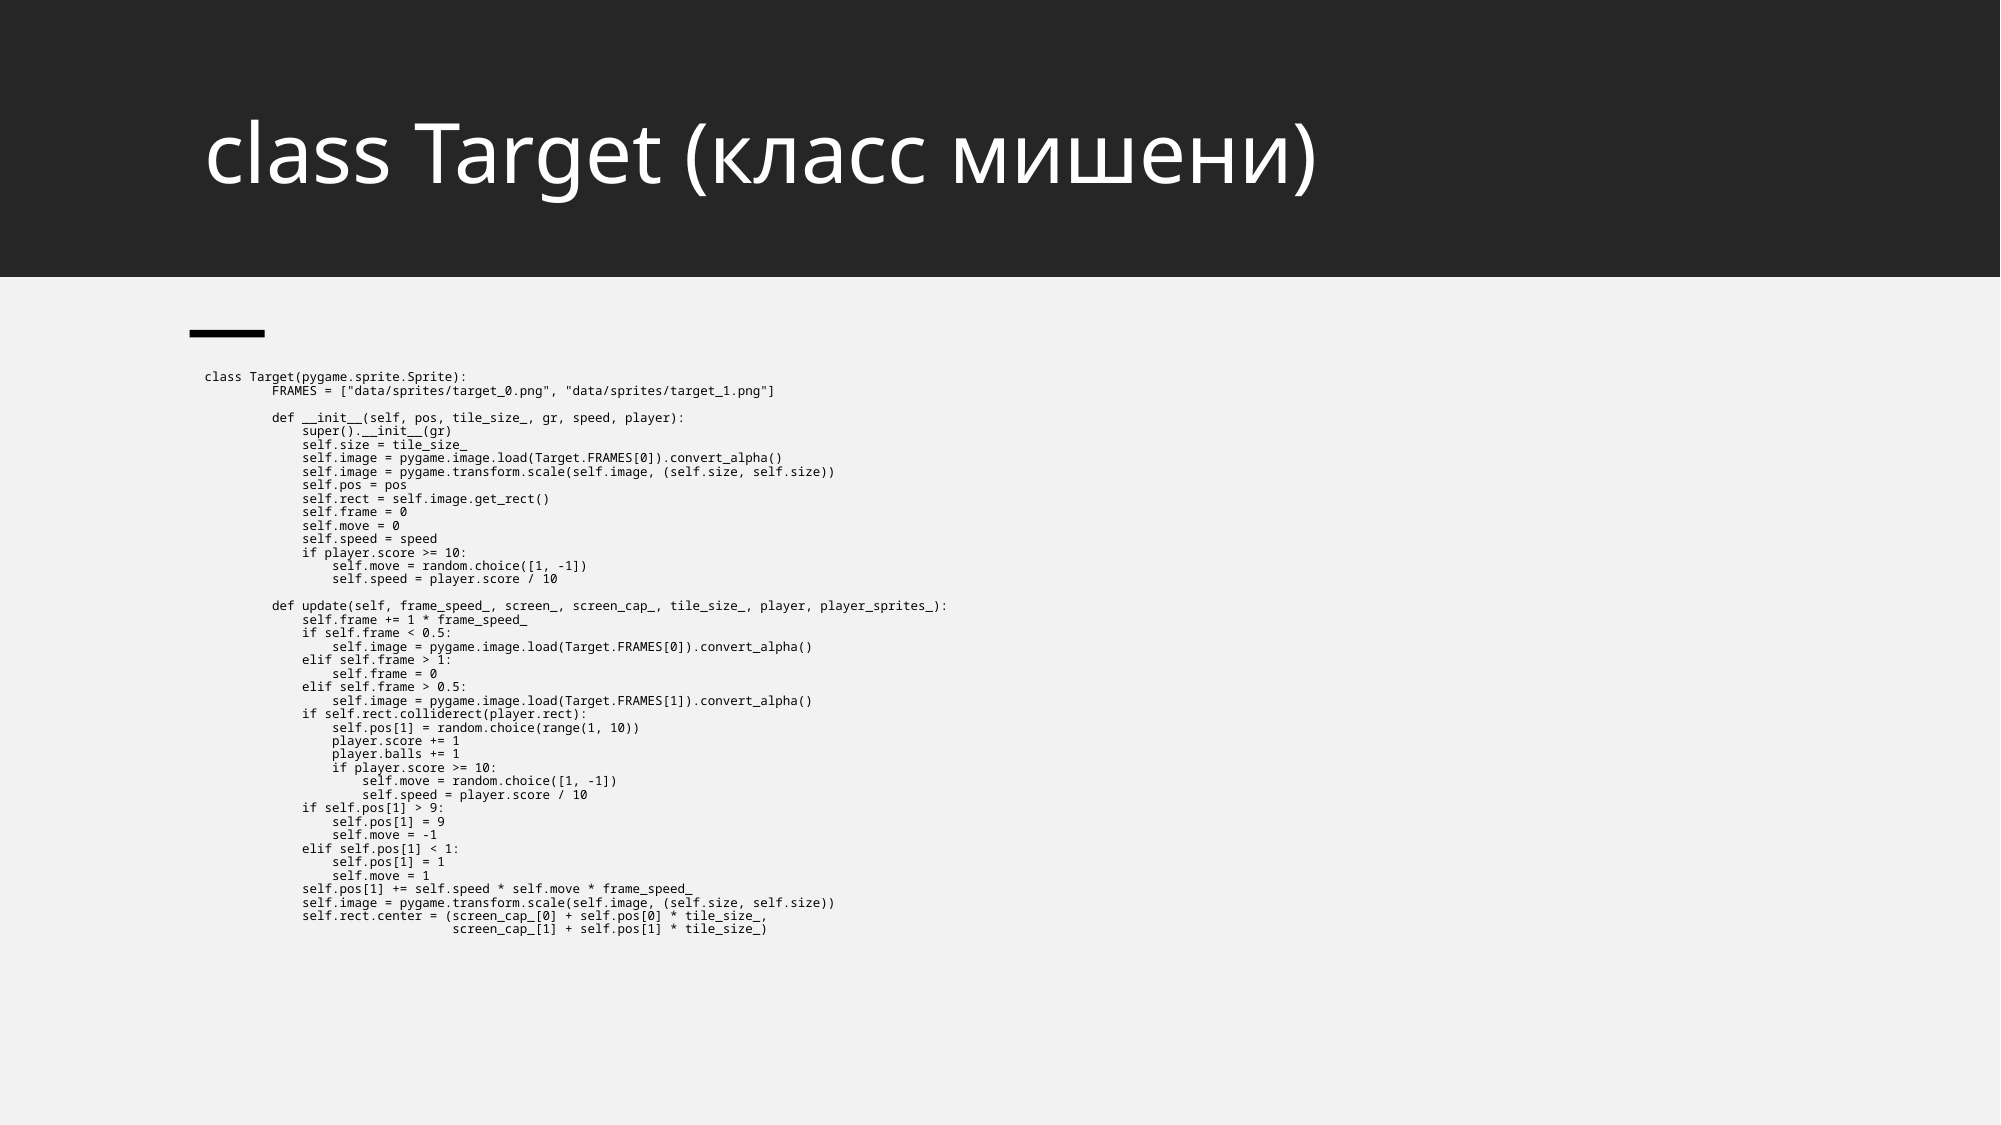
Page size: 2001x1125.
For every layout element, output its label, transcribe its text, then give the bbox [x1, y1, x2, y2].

text_box [0, 0, 2000, 276]
text_box [189, 329, 266, 338]
title class Target (класс мишени) [189, 104, 1812, 253]
list class Target(pygame.sprite.Sprite): FRAMES = ["data/sprites/target_0.png", "data/sprites/target_1.png"] def __init__(self, pos, tile_size_, gr, speed, player): super().__init__(gr) self.size = tile_size_ self.image = pygame.image.load(Target.FRAMES[0]).convert_alpha() self.image = pygame.transform.scale(self.image, (self.size, self.size)) self.pos = pos self.rect = self.image.get_rect() self.frame = 0 self.move = 0 self.speed = speed if player.score >= 10: self.move = random.choice([1, -1]) self.speed = player.score / 10 def update(self, frame_speed_, screen_, screen_cap_, tile_size_, player, player_sprites_): self.frame += 1 * frame_speed_ if self.frame < 0.5: self.image = pygame.image.load(Target.FRAMES[0]).convert_alpha() elif self.frame > 1: self.frame = 0 elif self.frame > 0.5: self.image = pygame.image.load(Target.FRAMES[1]).convert_alpha() if self.rect.colliderect(player.rect): self.pos[1] = random.choice(range(1, 10)) player.score += 1 player.balls += 1 if player.score >= 10: self.move = random.choice([1, -1]) self.speed = player.score / 10 if self.pos[1] > 9: self.pos[1] = 9 self.move = -1 elif self.pos[1] < 1: self.pos[1] = 1 self.move = 1 self.pos[1] += self.speed * self.move * frame_speed_ self.image = pygame.transform.scale(self.image, (self.size, self.size)) self.rect.center = (screen_cap_[0] + self.pos[0] * tile_size_, screen_cap_[1] + self.pos[1] * tile_size_) [189, 363, 1811, 1014]
text_box [0, 276, 2000, 1125]
